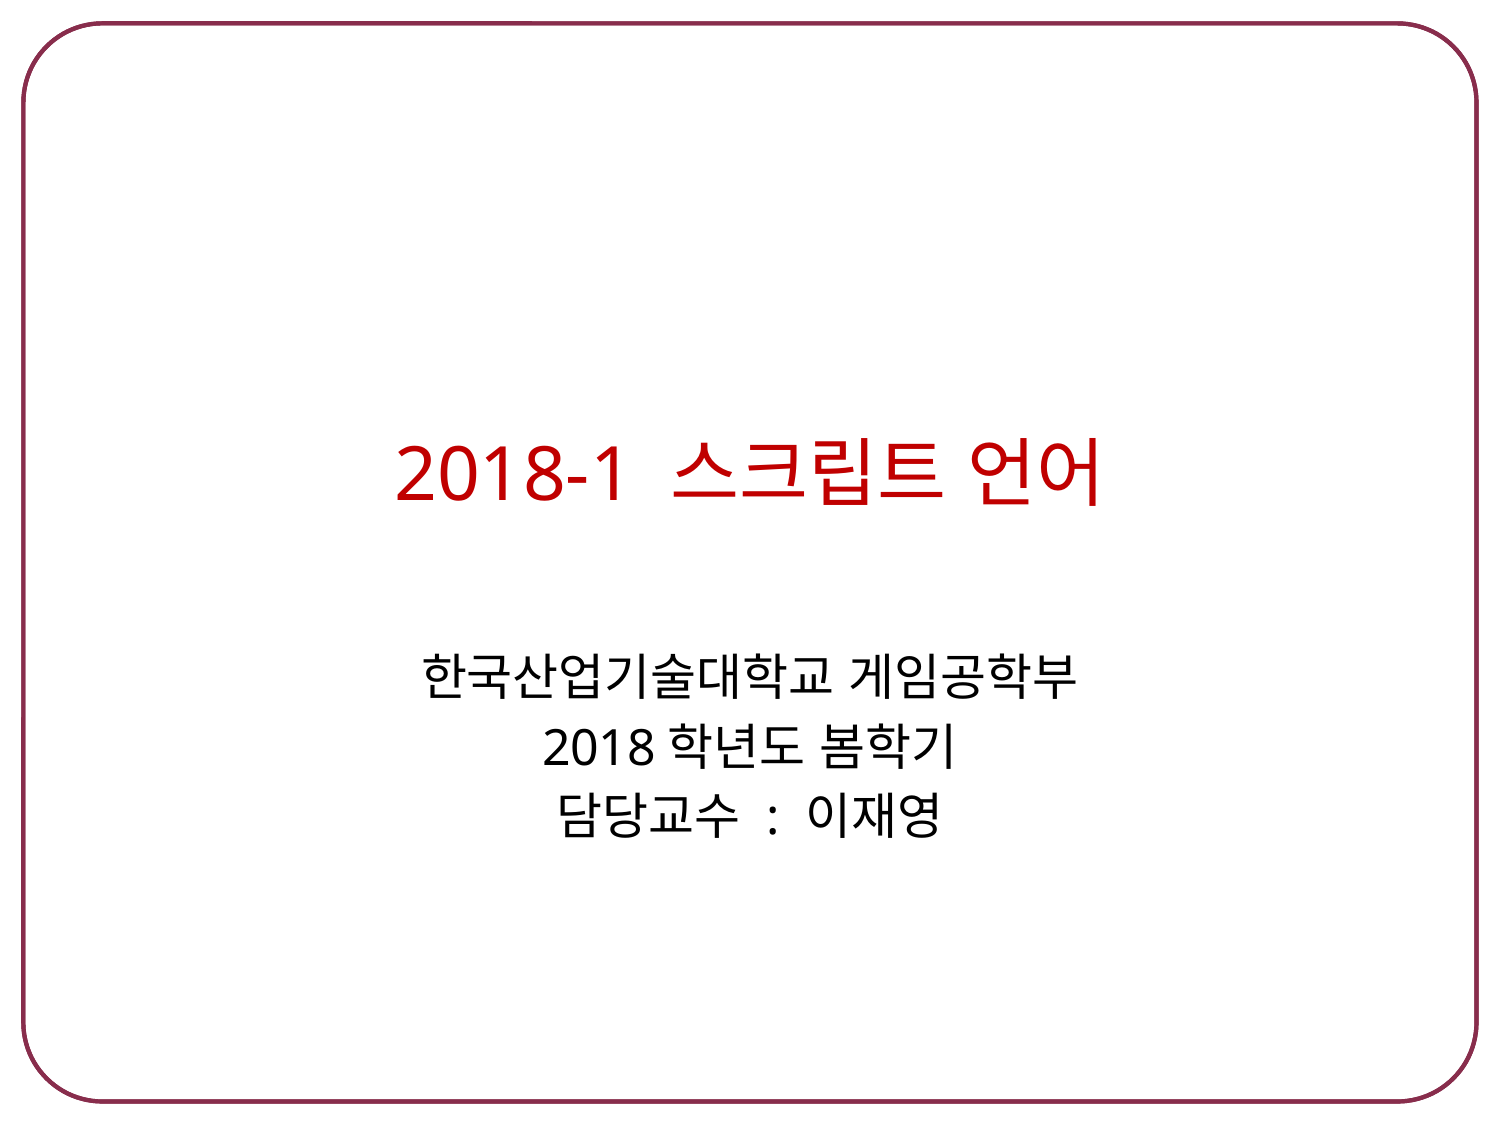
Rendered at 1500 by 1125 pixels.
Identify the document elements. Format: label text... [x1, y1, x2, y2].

title 2018-1 스크립트 언어 [112, 349, 1388, 591]
subtitle 한국산업기술대학교 게임공학부 2018학년도 봄학기 담당교수 : 이재영 [225, 637, 1275, 925]
